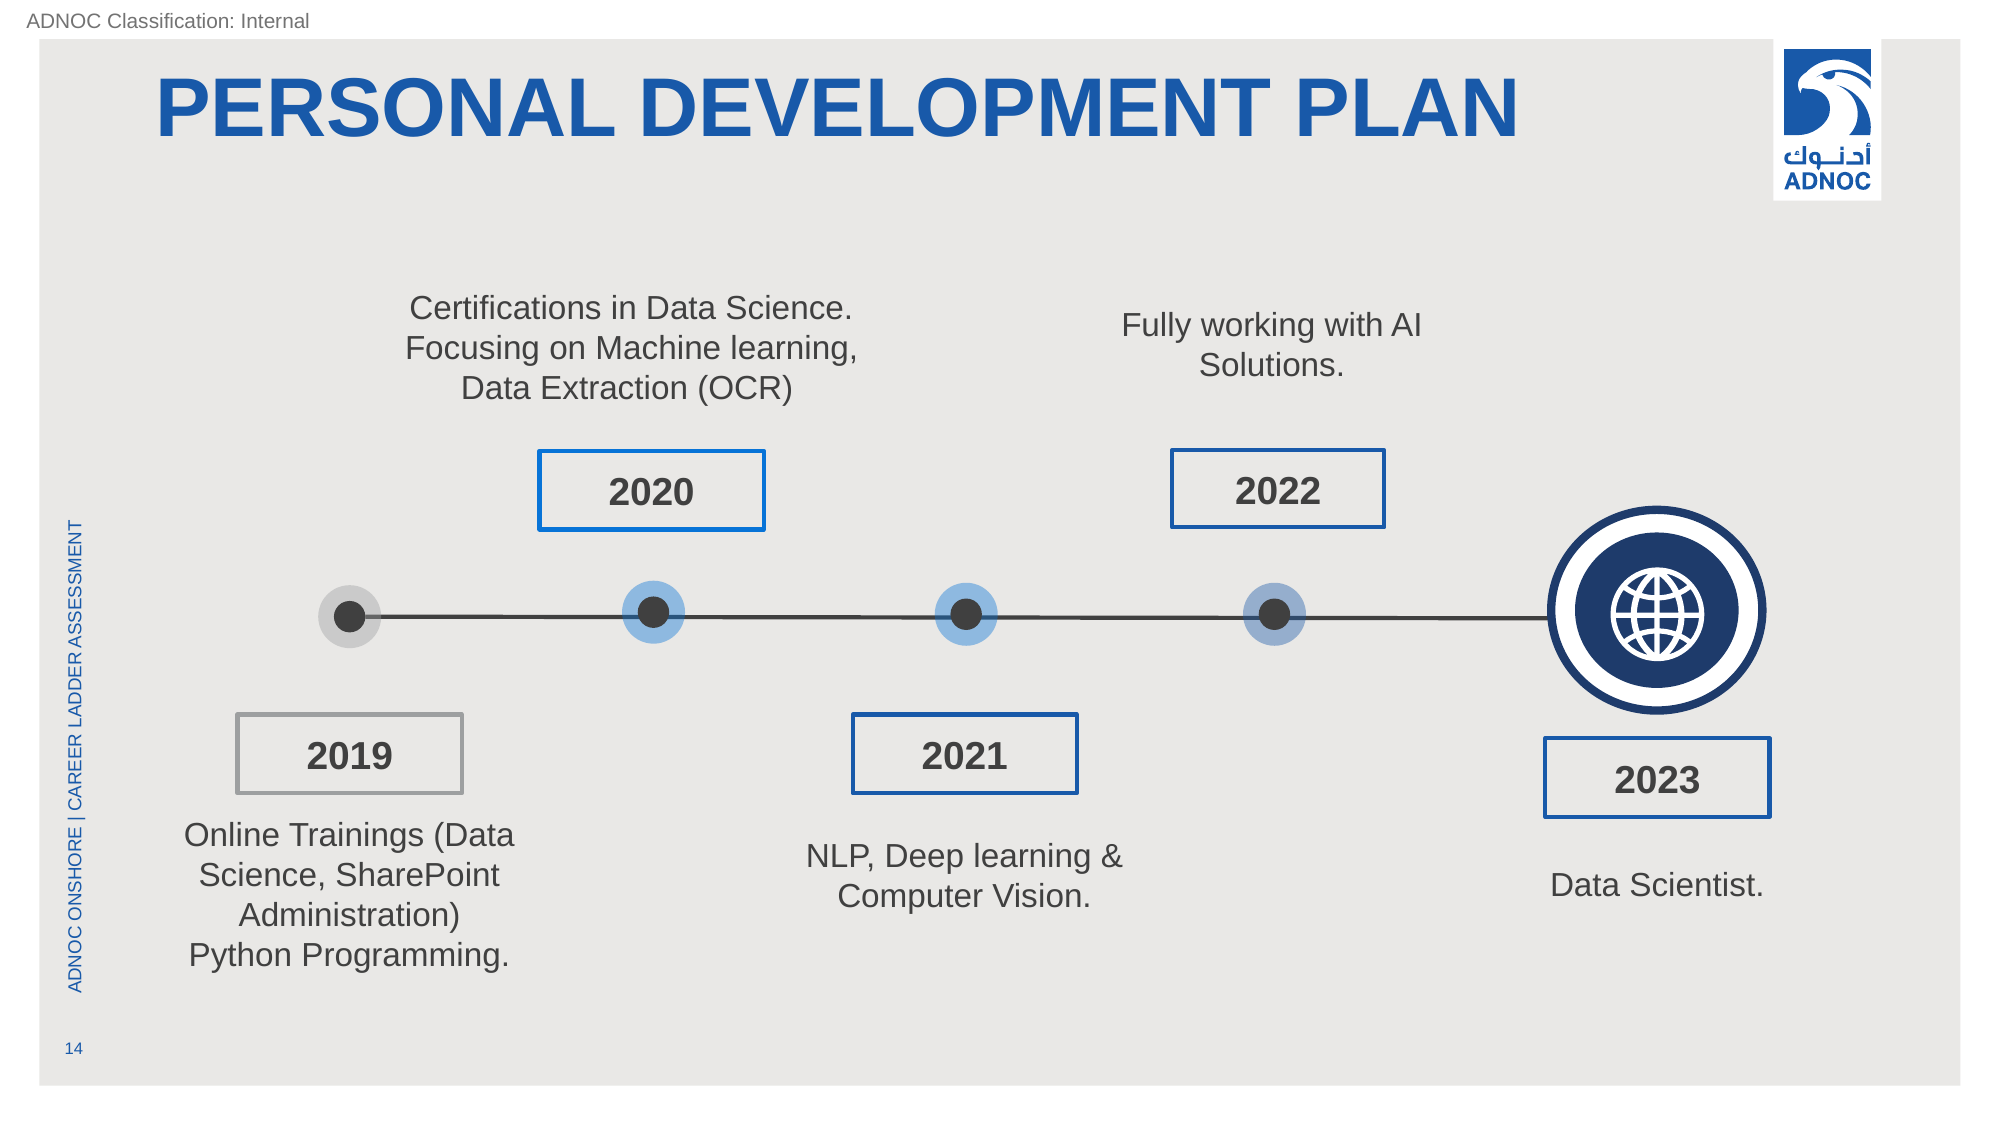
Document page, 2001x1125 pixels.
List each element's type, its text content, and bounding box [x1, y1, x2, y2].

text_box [621, 580, 686, 644]
text_box Fully working with AI Solutions. [1047, 295, 1498, 391]
title Personal development Plan [155, 72, 1740, 254]
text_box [318, 585, 382, 649]
text_box 2019 [237, 714, 462, 794]
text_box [1551, 509, 1763, 711]
slide_number 14 [44, 1037, 104, 1068]
footer Adnoc Onshore | Career Ladder Assessment [44, 509, 104, 995]
text_box Certifications in Data Science. Focusing on Machine learning, Data Extraction (OCR) [381, 278, 883, 414]
text_box NLP, Deep learning & Computer Vision. [739, 827, 1190, 922]
text_box 2020 [539, 450, 764, 530]
text_box 2022 [1171, 450, 1385, 528]
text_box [1242, 582, 1306, 646]
text_box 2021 [852, 714, 1077, 794]
text_box Online Trainings (Data Science, SharePoint Administration) Python Programming. [124, 805, 575, 980]
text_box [934, 582, 998, 646]
text_box Data Scientist. [1432, 855, 1883, 911]
text_box 2023 [1545, 738, 1770, 817]
